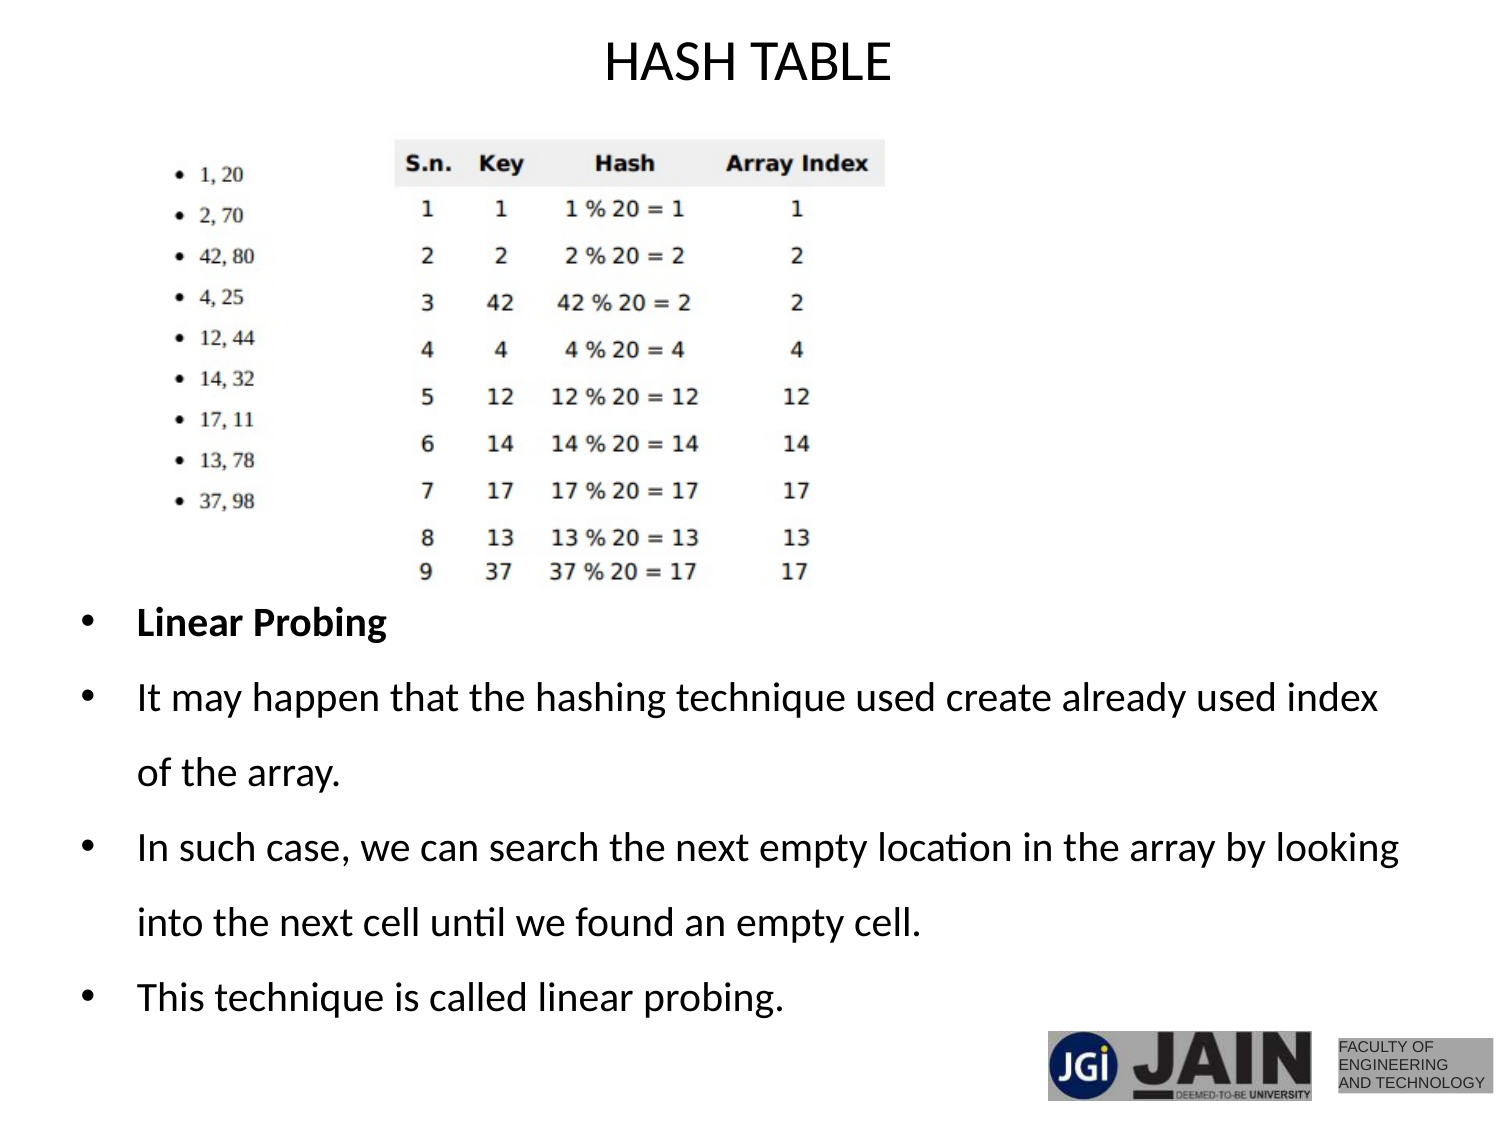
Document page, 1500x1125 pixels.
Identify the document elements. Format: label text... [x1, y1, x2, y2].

picture [1048, 1031, 1312, 1101]
picture [387, 129, 885, 596]
text_box HASH TABLE [73, 14, 1424, 107]
text_box FACULTY OF ENGINEERING AND TECHNOLOGY [1338, 1038, 1494, 1094]
text_box Linear Probing It may happen that the hashing technique used create already used index of the array. In such case, we can search the next empty location in the array by looking into the next cell until we found an empty cell. This technique is called linear probing. [65, 137, 1416, 1066]
picture [150, 160, 301, 532]
